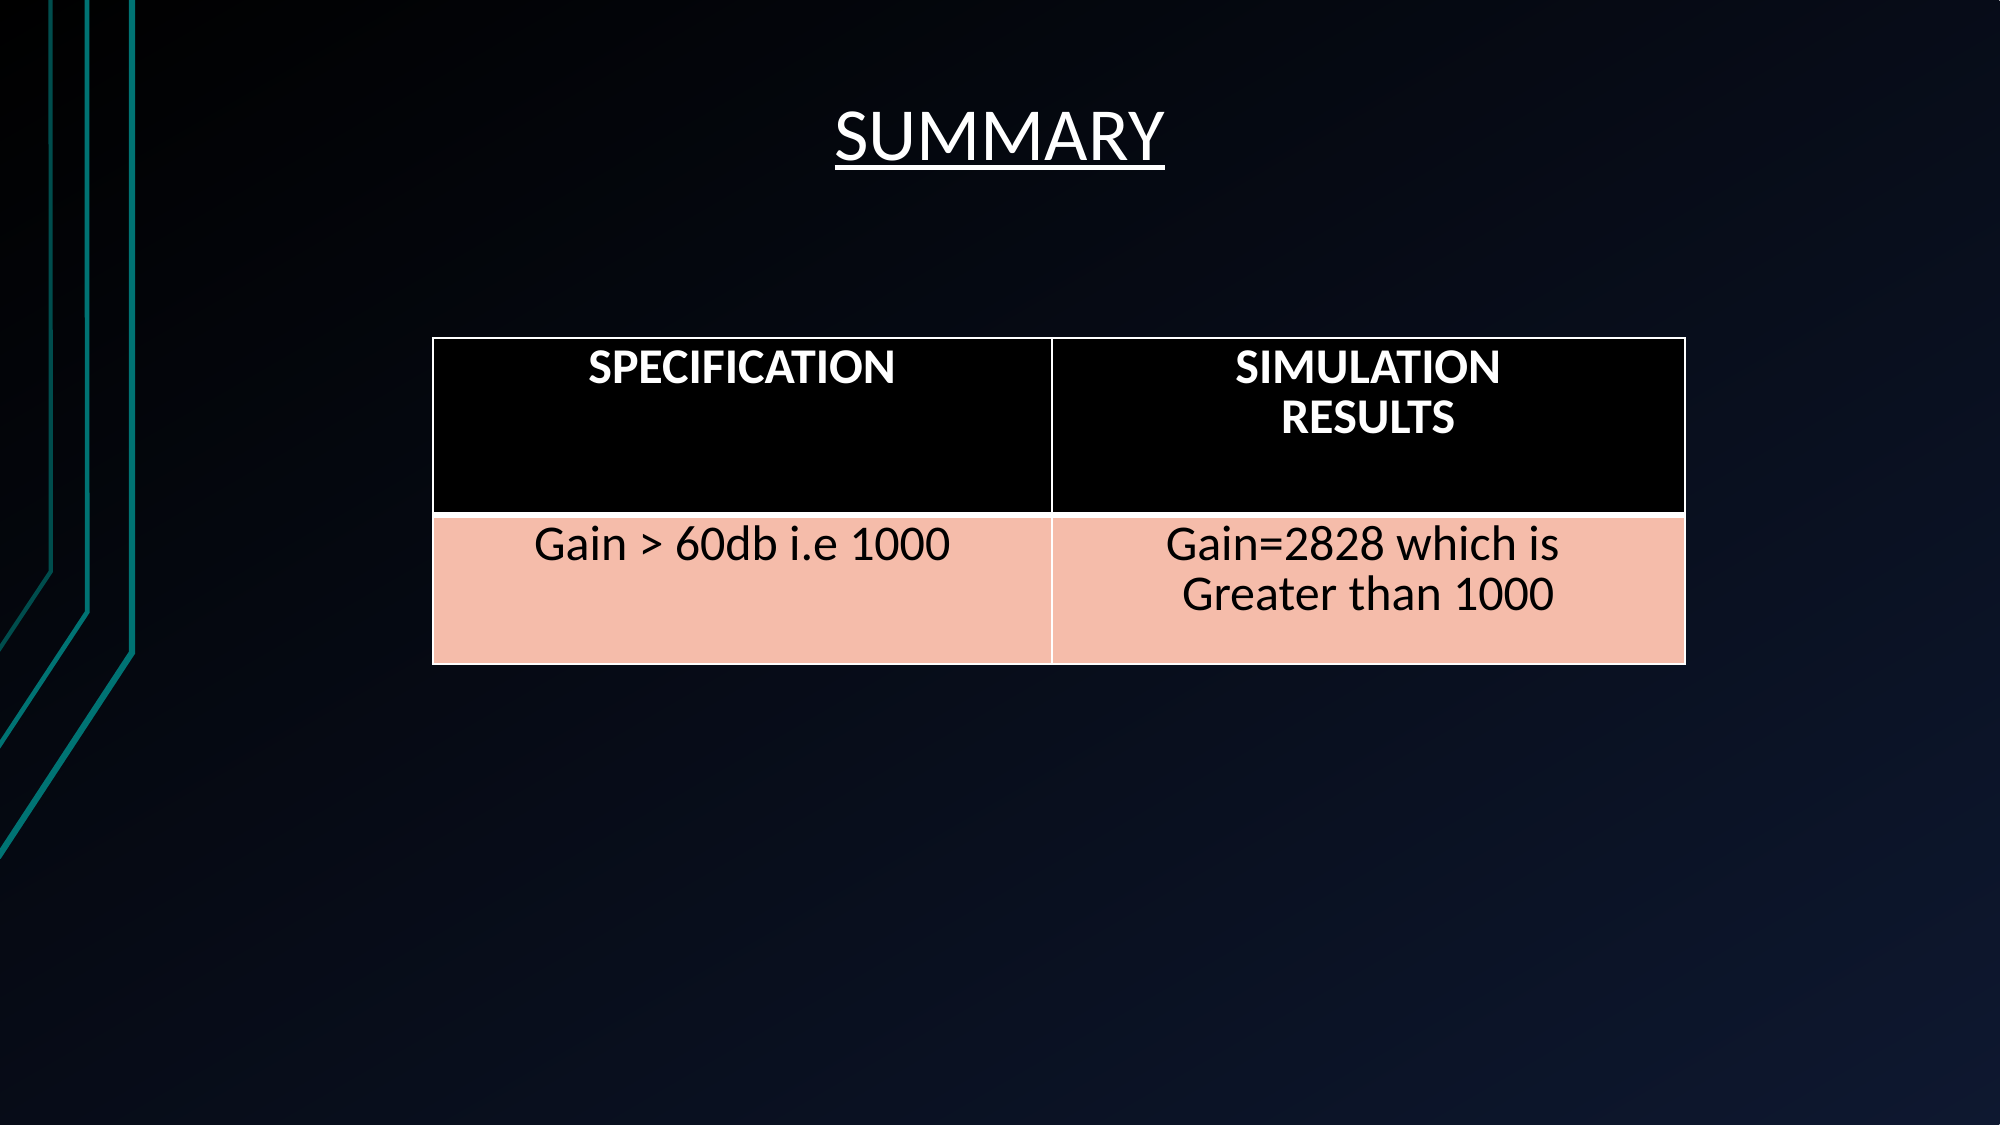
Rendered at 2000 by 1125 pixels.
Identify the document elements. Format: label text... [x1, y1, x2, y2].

table_cell Gain > 60db i.e 1000 [434, 518, 1051, 663]
text_box SUMMARY [498, 78, 1501, 183]
table_header SPECIFICATION [434, 339, 1051, 512]
table_cell Gain=2828 which is Greater than 1000 [1053, 518, 1684, 663]
table_header SIMULATION RESULTS [1053, 339, 1684, 512]
